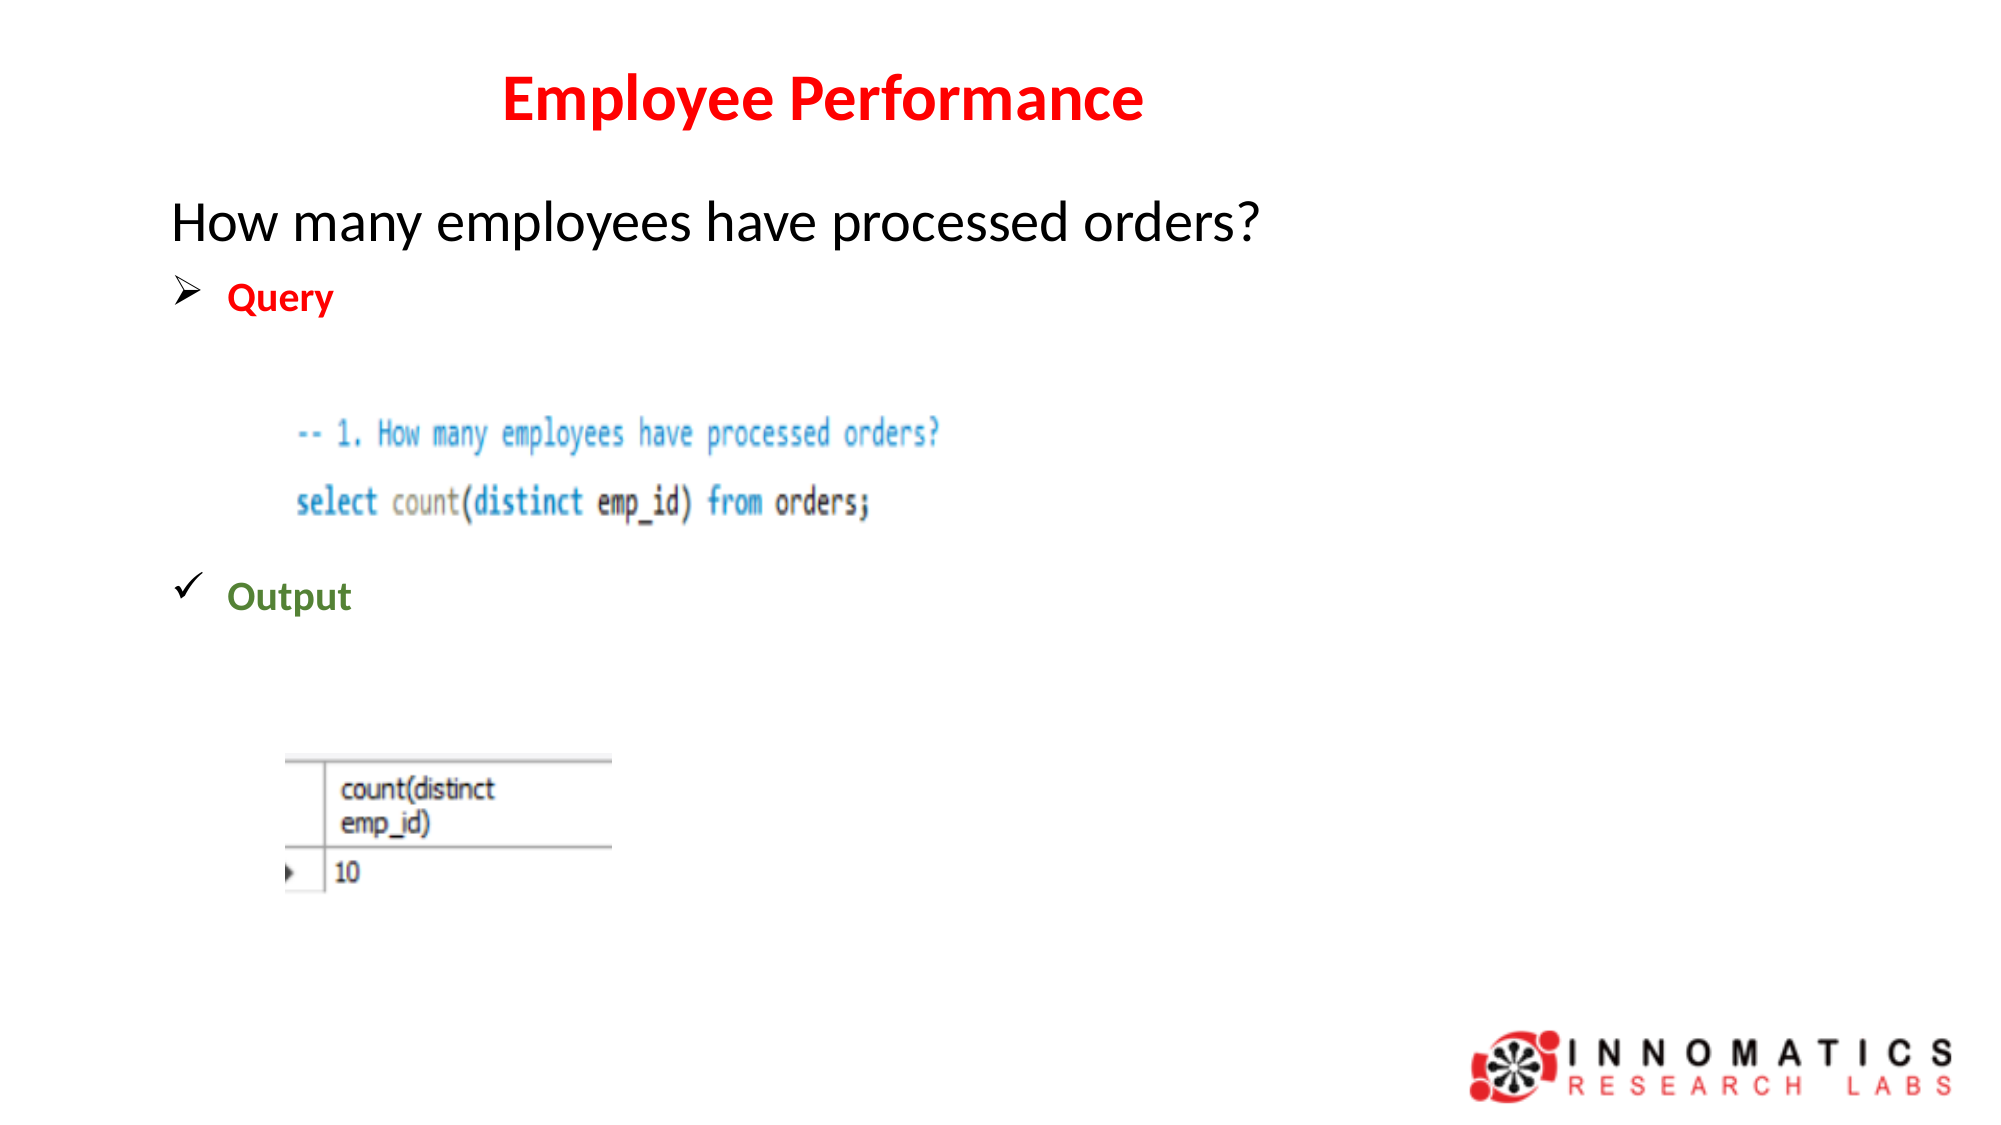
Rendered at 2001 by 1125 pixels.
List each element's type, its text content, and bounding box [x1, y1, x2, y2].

picture [285, 400, 966, 563]
list How many employees have processed orders? Query Output [137, 183, 1863, 1125]
title Employee Performance [487, 40, 1335, 157]
picture [285, 752, 612, 915]
picture [1863, 1014, 1975, 1125]
